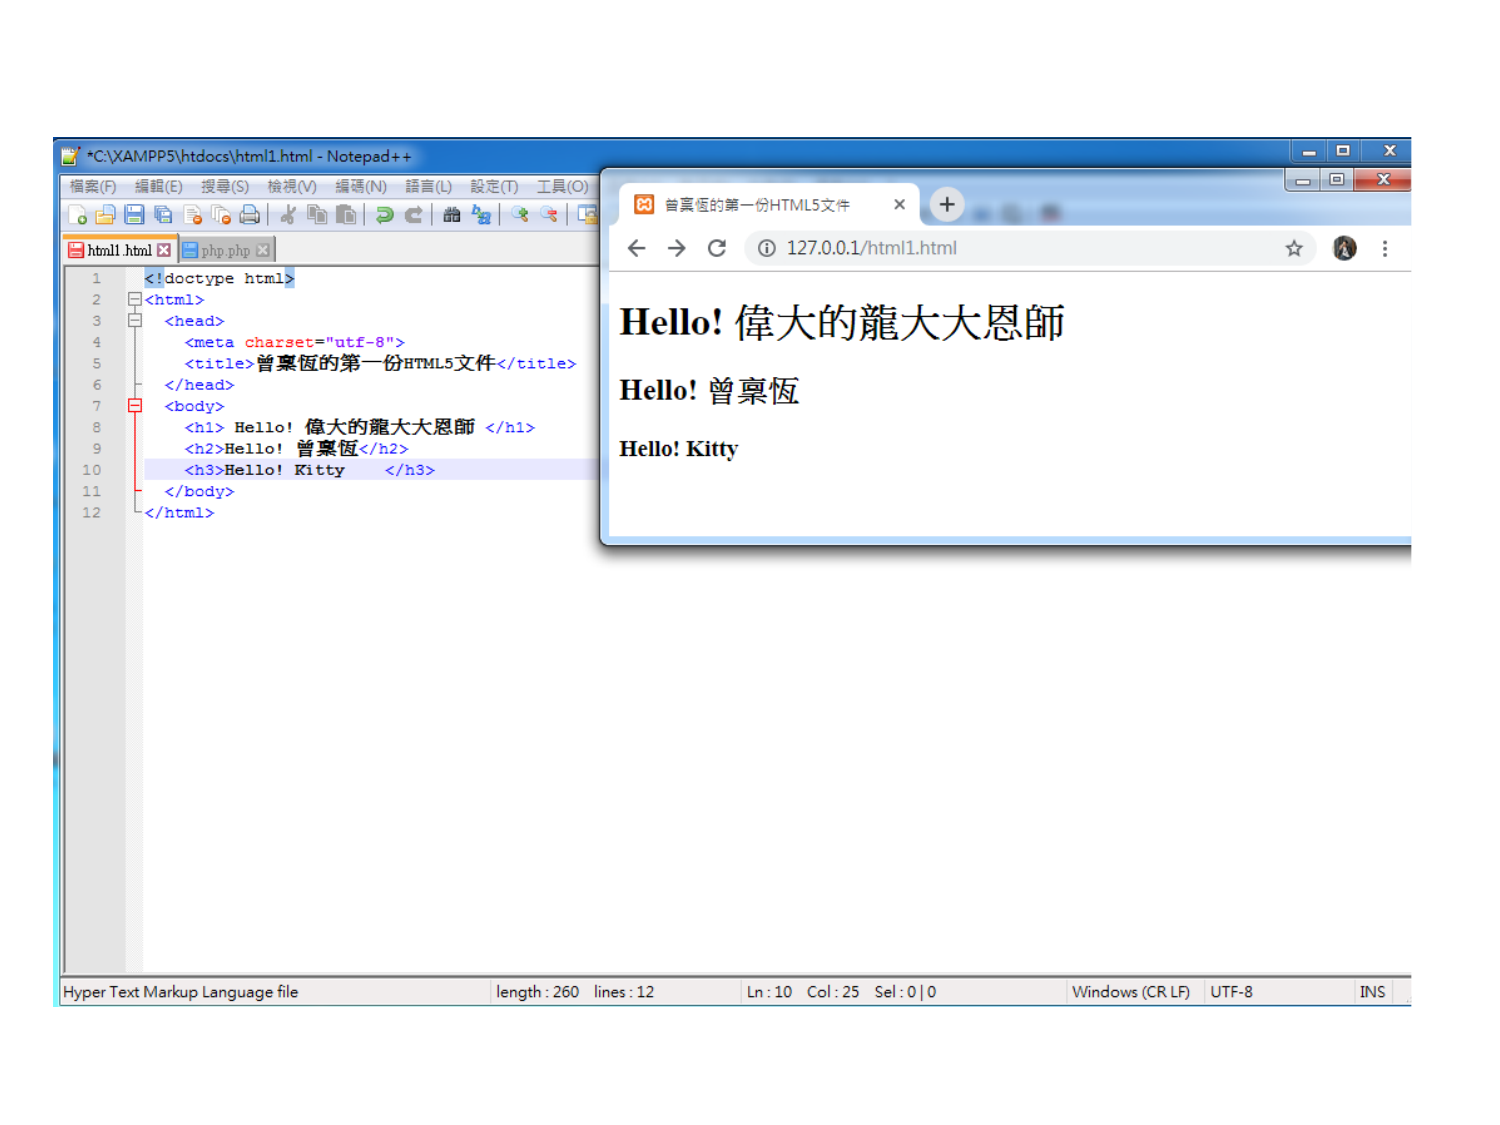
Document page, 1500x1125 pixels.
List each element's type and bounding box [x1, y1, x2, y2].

list [52, 136, 1412, 1007]
